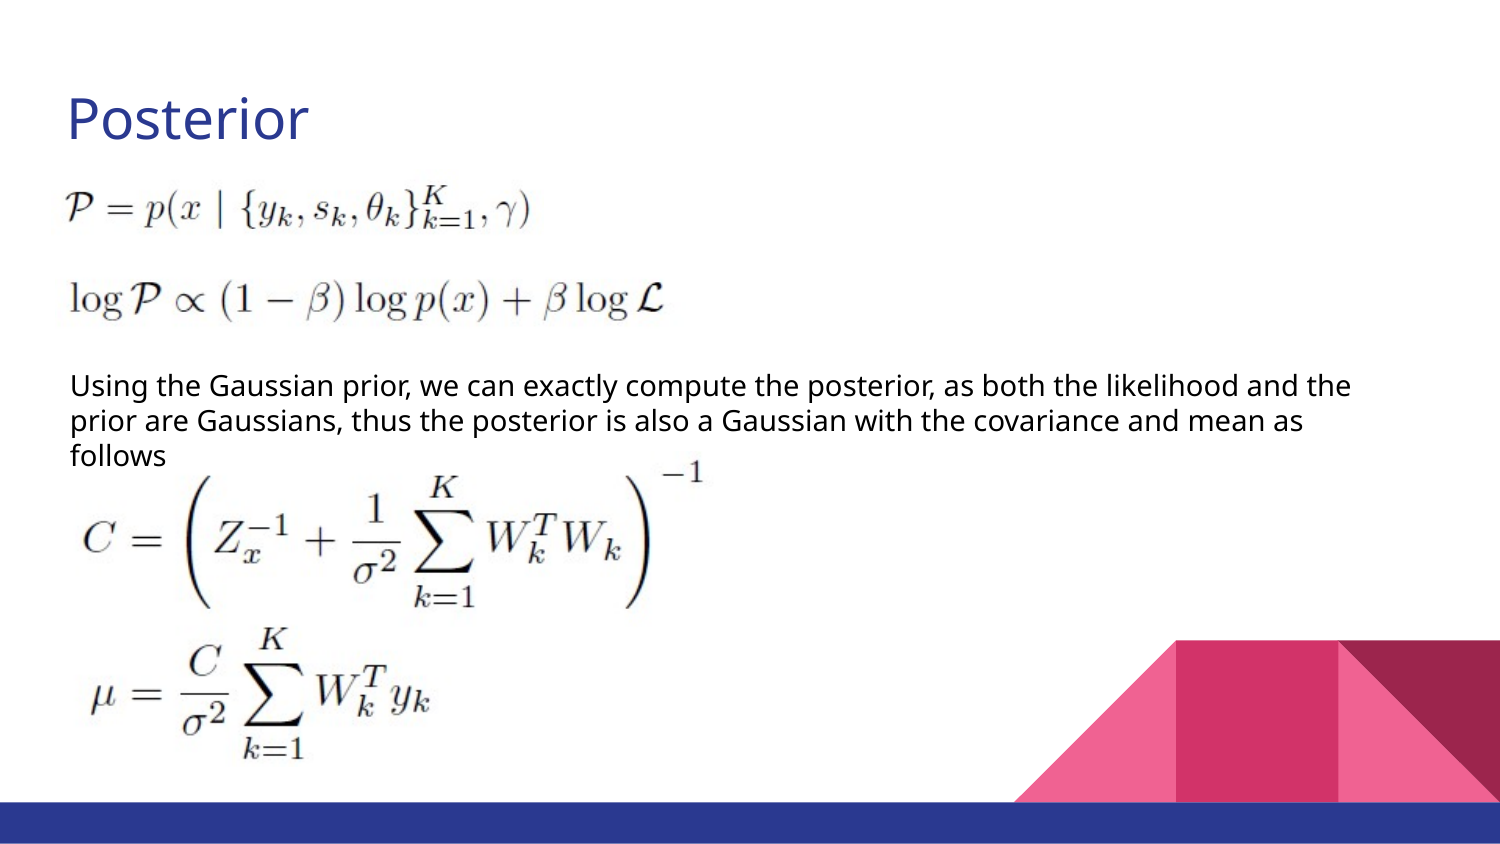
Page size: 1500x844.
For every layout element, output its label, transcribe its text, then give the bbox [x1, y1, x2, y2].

picture [54, 256, 686, 340]
picture [50, 169, 544, 244]
text_box Using the Gaussian prior, we can exactly compute the posterior, as both the likelihood and the prior are Gaussians, thus the posterior is also a Gaussian with the covariance and mean as follows [55, 352, 1370, 488]
picture [50, 451, 735, 768]
title Posterior [51, 67, 327, 167]
